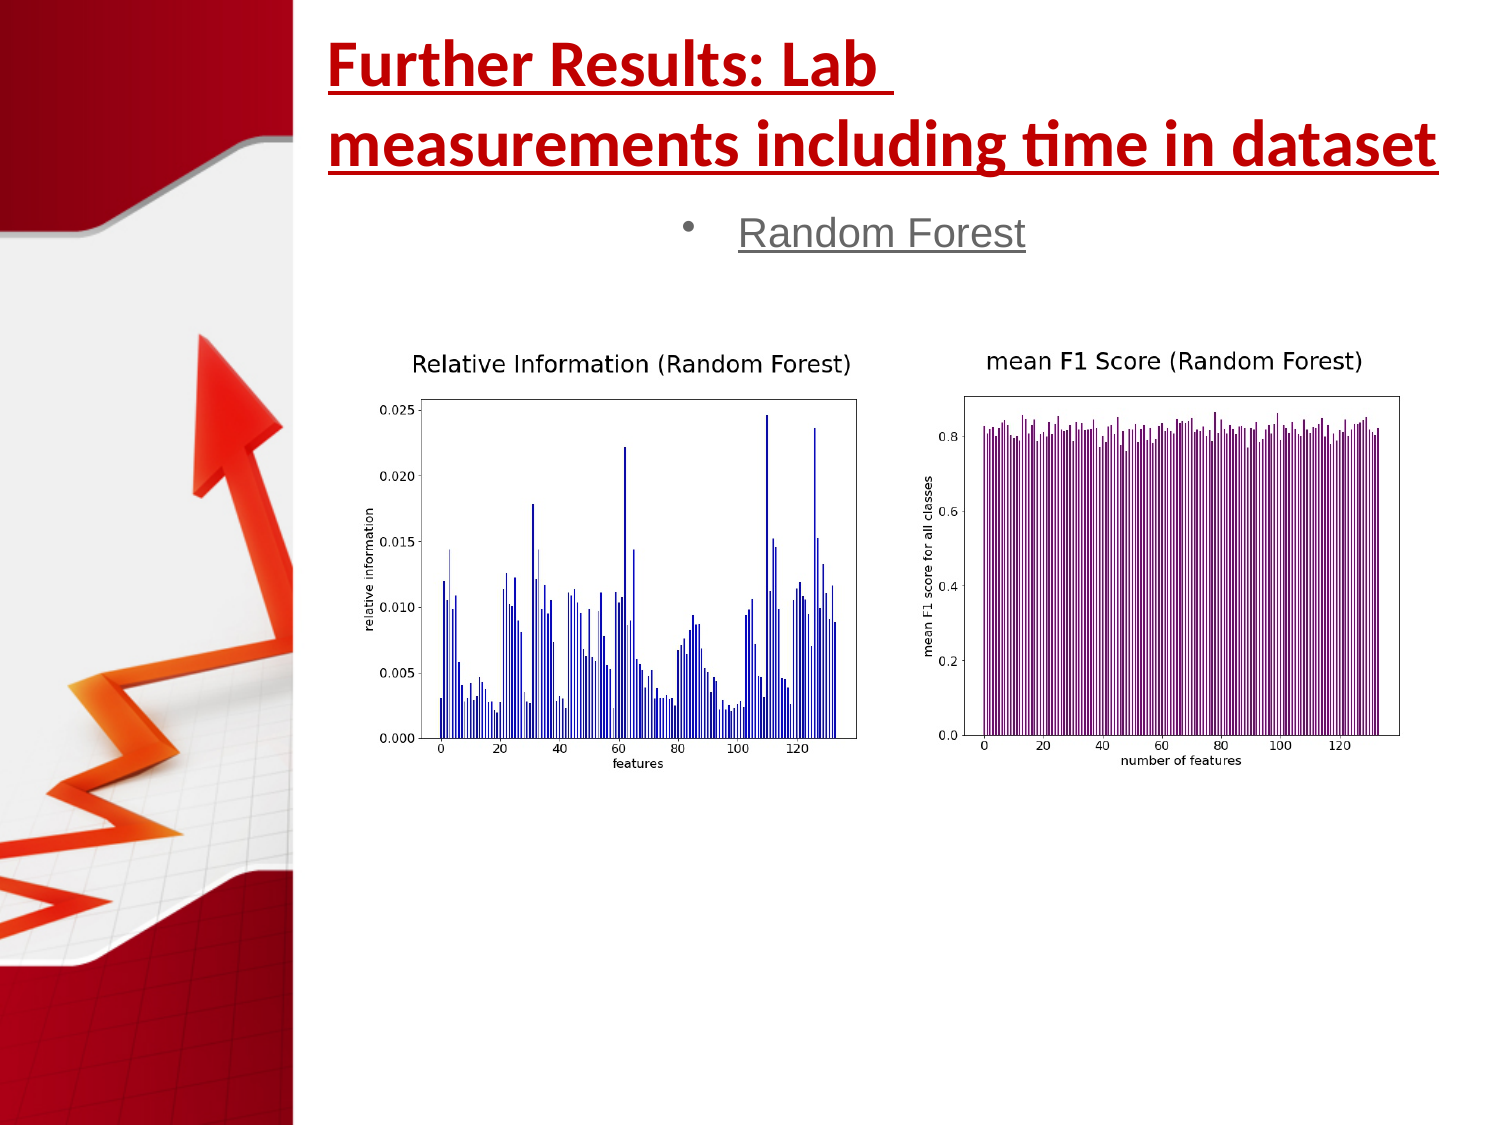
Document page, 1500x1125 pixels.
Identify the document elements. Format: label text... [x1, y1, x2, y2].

list Random Forest [666, 198, 1069, 263]
title Further Results: Lab measurements including time in dataset [312, 5, 1500, 194]
picture [0, 0, 1500, 1125]
